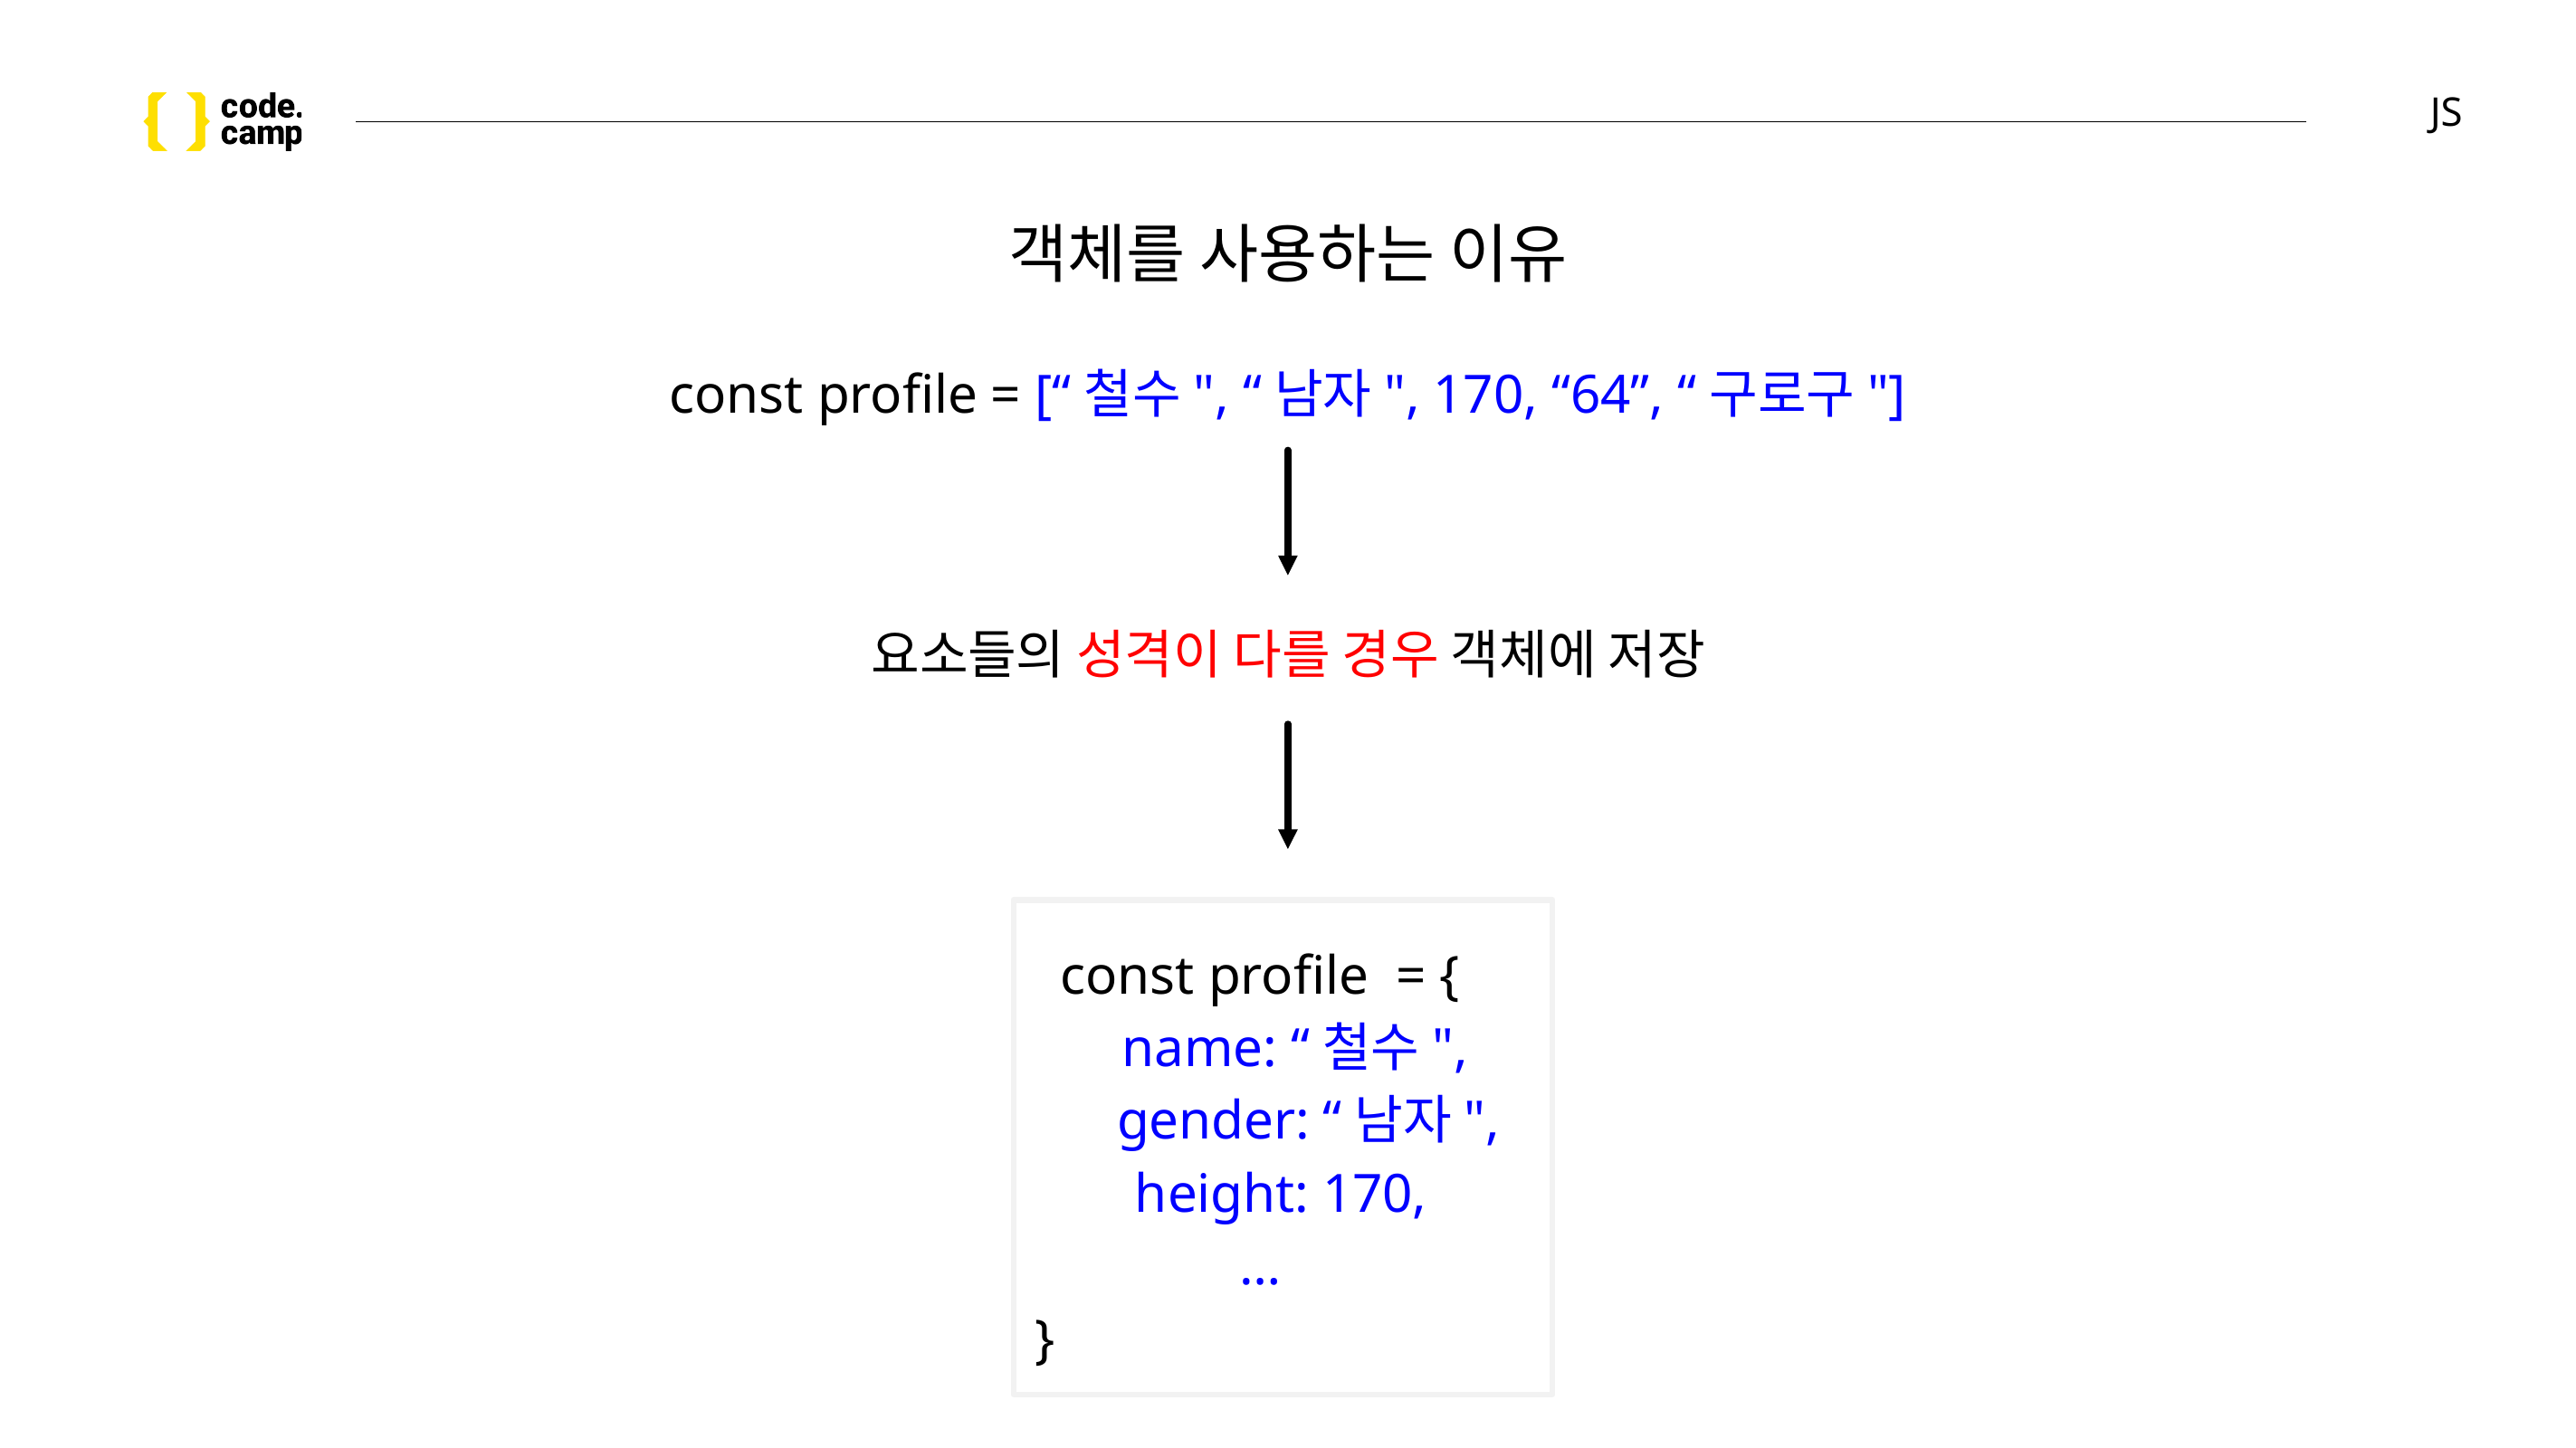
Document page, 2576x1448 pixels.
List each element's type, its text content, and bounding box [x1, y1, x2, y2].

title JS [1717, 85, 2464, 138]
text_box 객체를 사용하는 이유 [511, 186, 2064, 316]
text_box [1282, 724, 1294, 850]
text_box [143, 92, 302, 151]
text_box 요소들의 성격이 다를 경우 객체에 저장 [511, 595, 2064, 711]
text_box [1282, 450, 1294, 576]
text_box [484, 900, 2037, 1396]
text_box const profile = [“철수", “남자", 170, “64”, “구로구"] [511, 334, 2064, 450]
